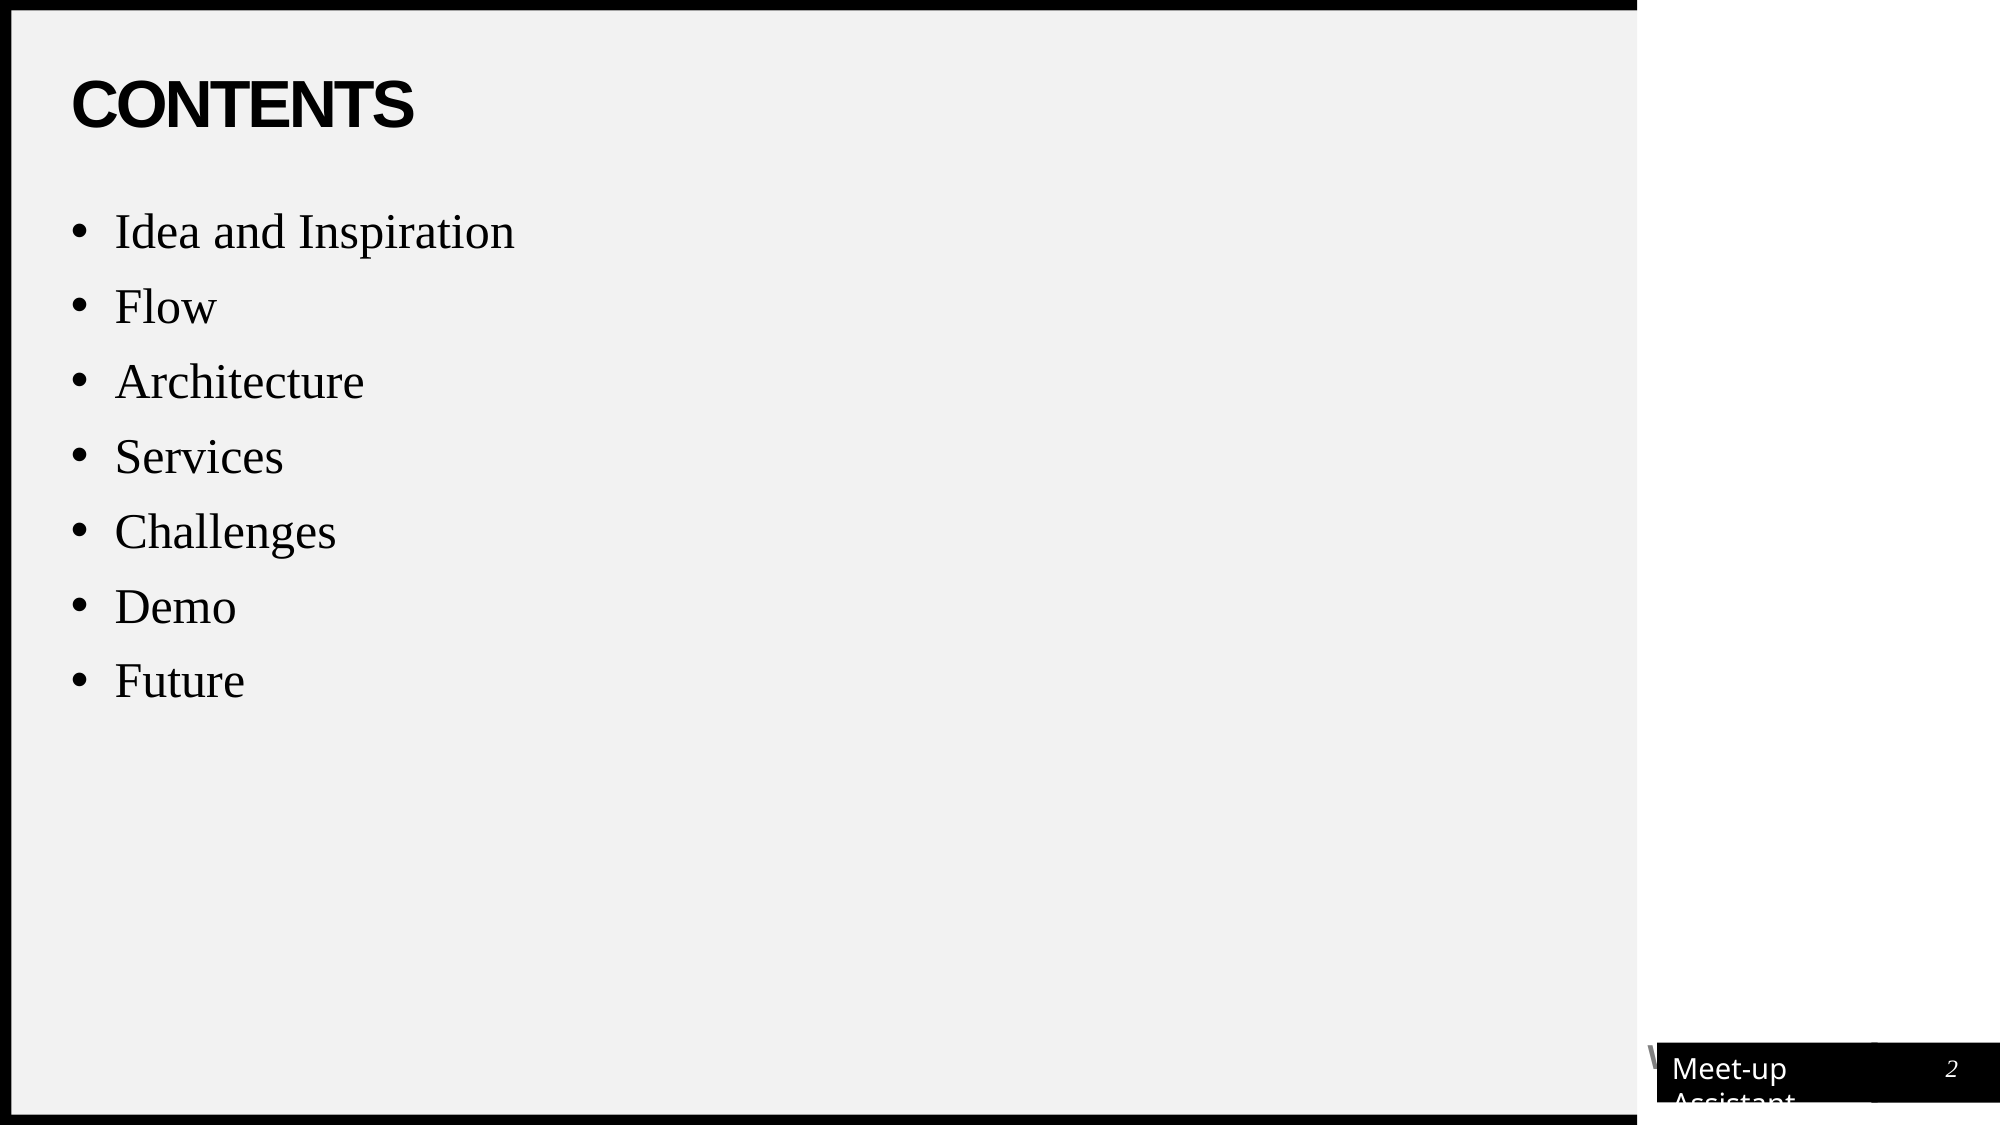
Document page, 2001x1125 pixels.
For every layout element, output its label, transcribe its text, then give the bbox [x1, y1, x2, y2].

title CONTENTS [70, 70, 1580, 142]
slide_number 2 [1929, 1044, 1975, 1090]
list Idea and Inspiration Flow Architecture Services Challenges Demo Future [70, 205, 1580, 1048]
text_box Meet-up Assistant [1657, 1042, 1916, 1125]
